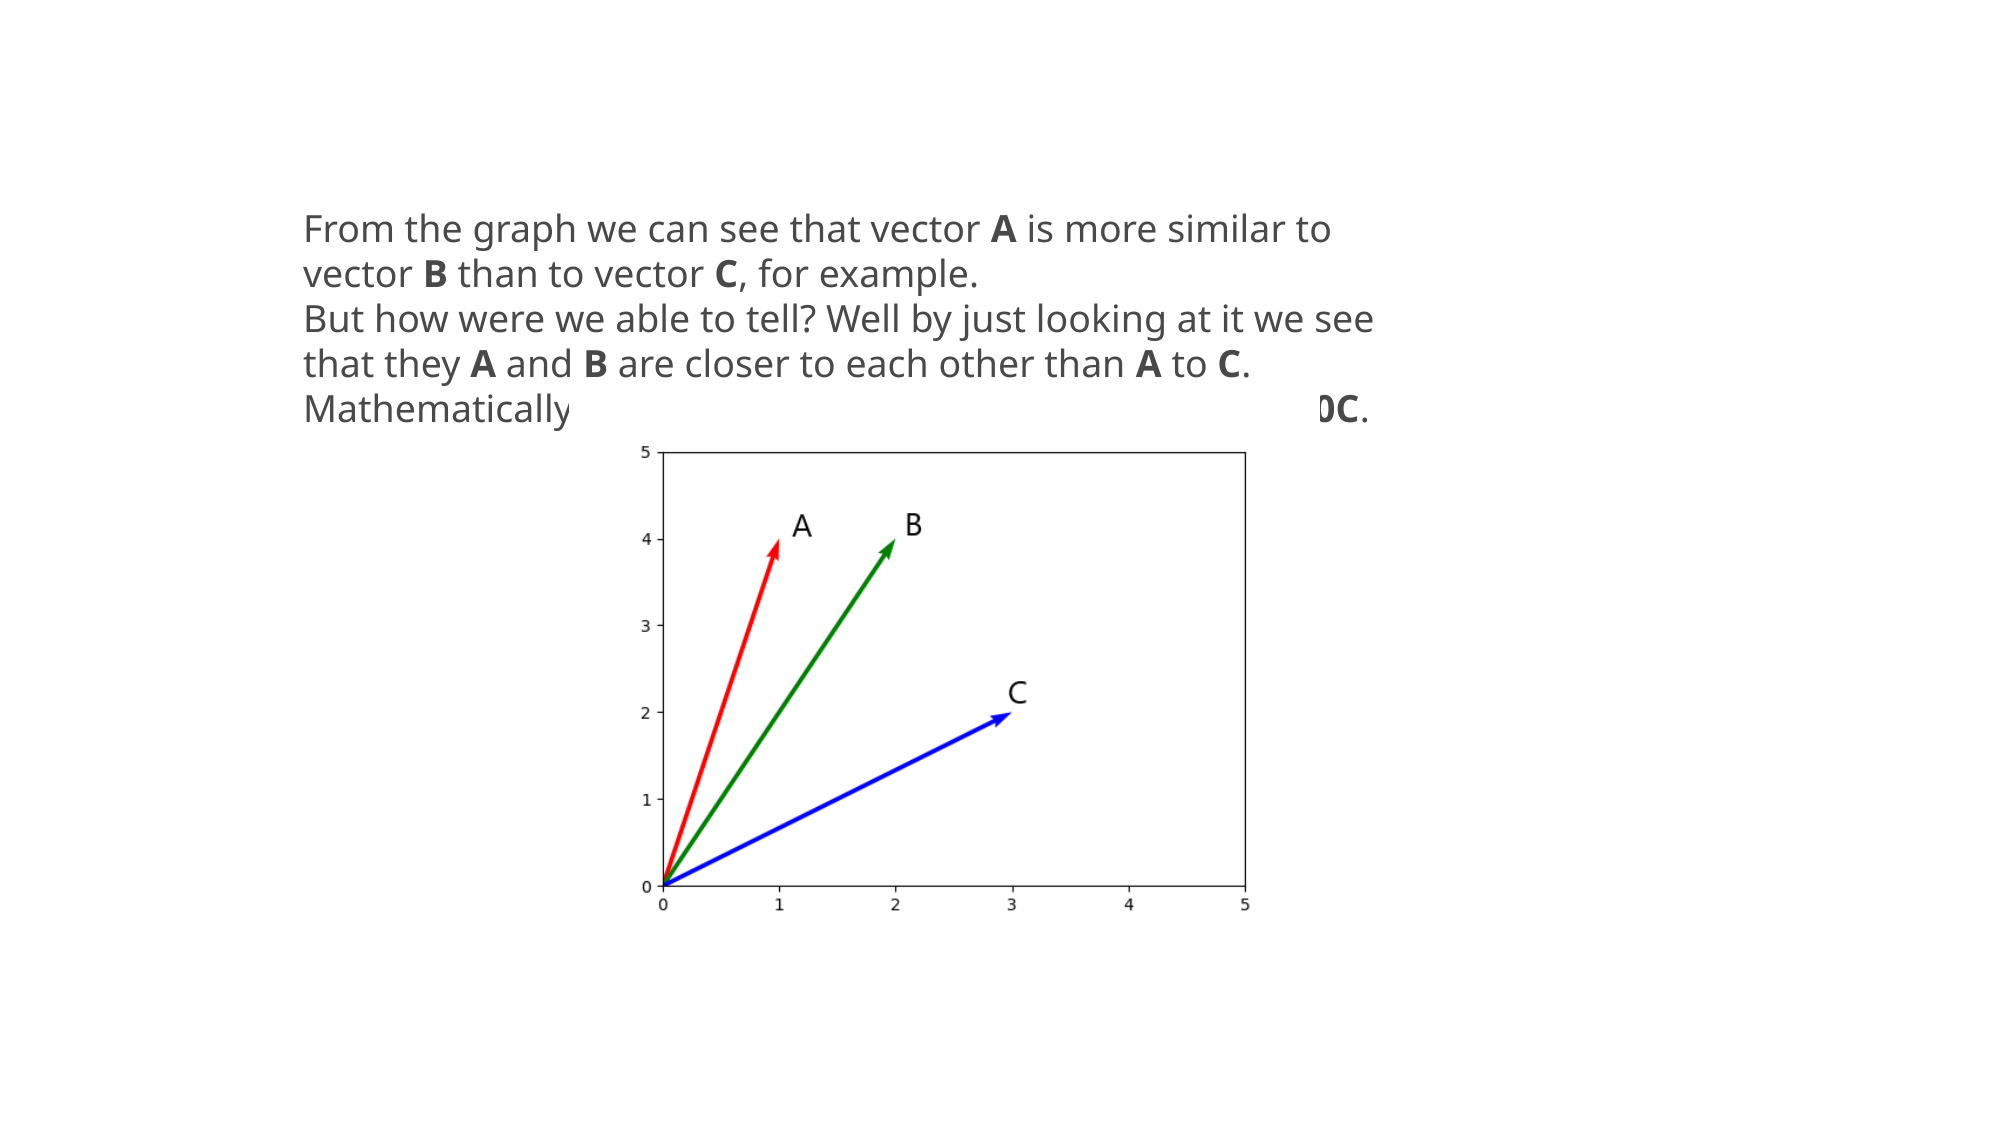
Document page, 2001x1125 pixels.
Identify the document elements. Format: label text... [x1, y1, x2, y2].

text_box From the graph we can see that vector A is more similar to vector B than to vector C, for example. But how were we able to tell? Well by just looking at it we see that they A and B are closer to each other than A to C. Mathematically speaking, the angle A0B is smaller than A0C. [288, 198, 1445, 438]
picture [569, 384, 1320, 948]
